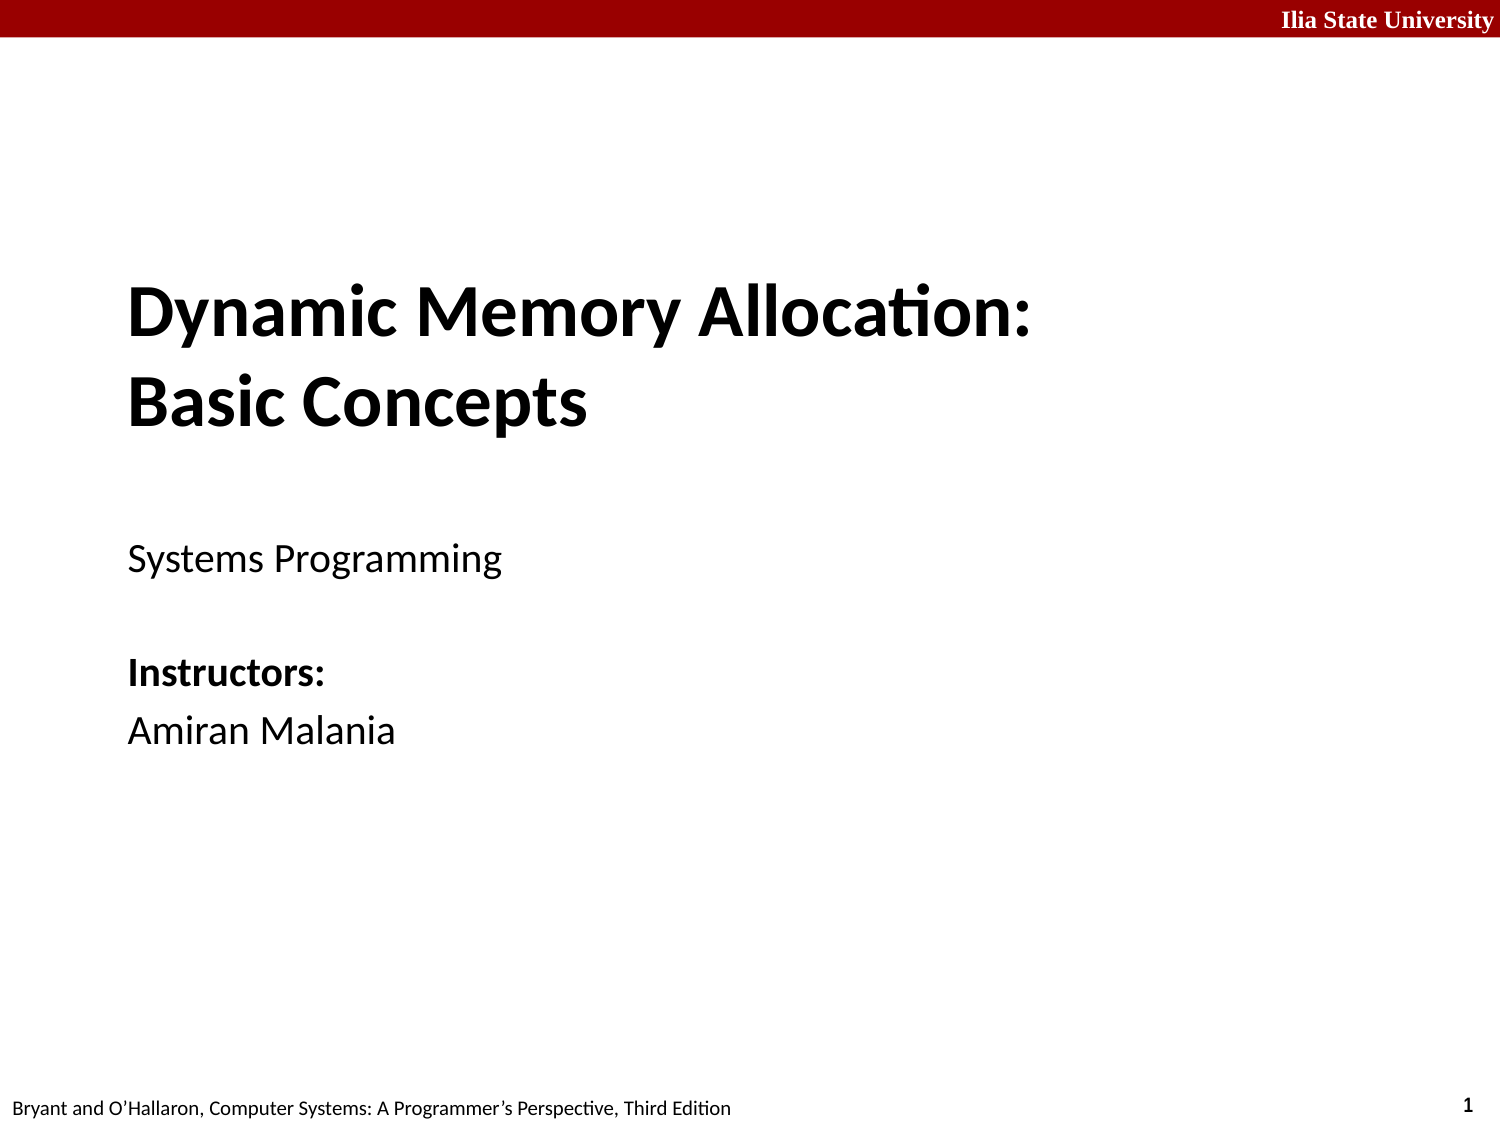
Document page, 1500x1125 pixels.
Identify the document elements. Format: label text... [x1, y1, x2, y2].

subtitle Instructors: Amiran Malania [112, 637, 1373, 925]
title Dynamic Memory Allocation: Basic Concepts Systems Programming [112, 280, 1388, 563]
